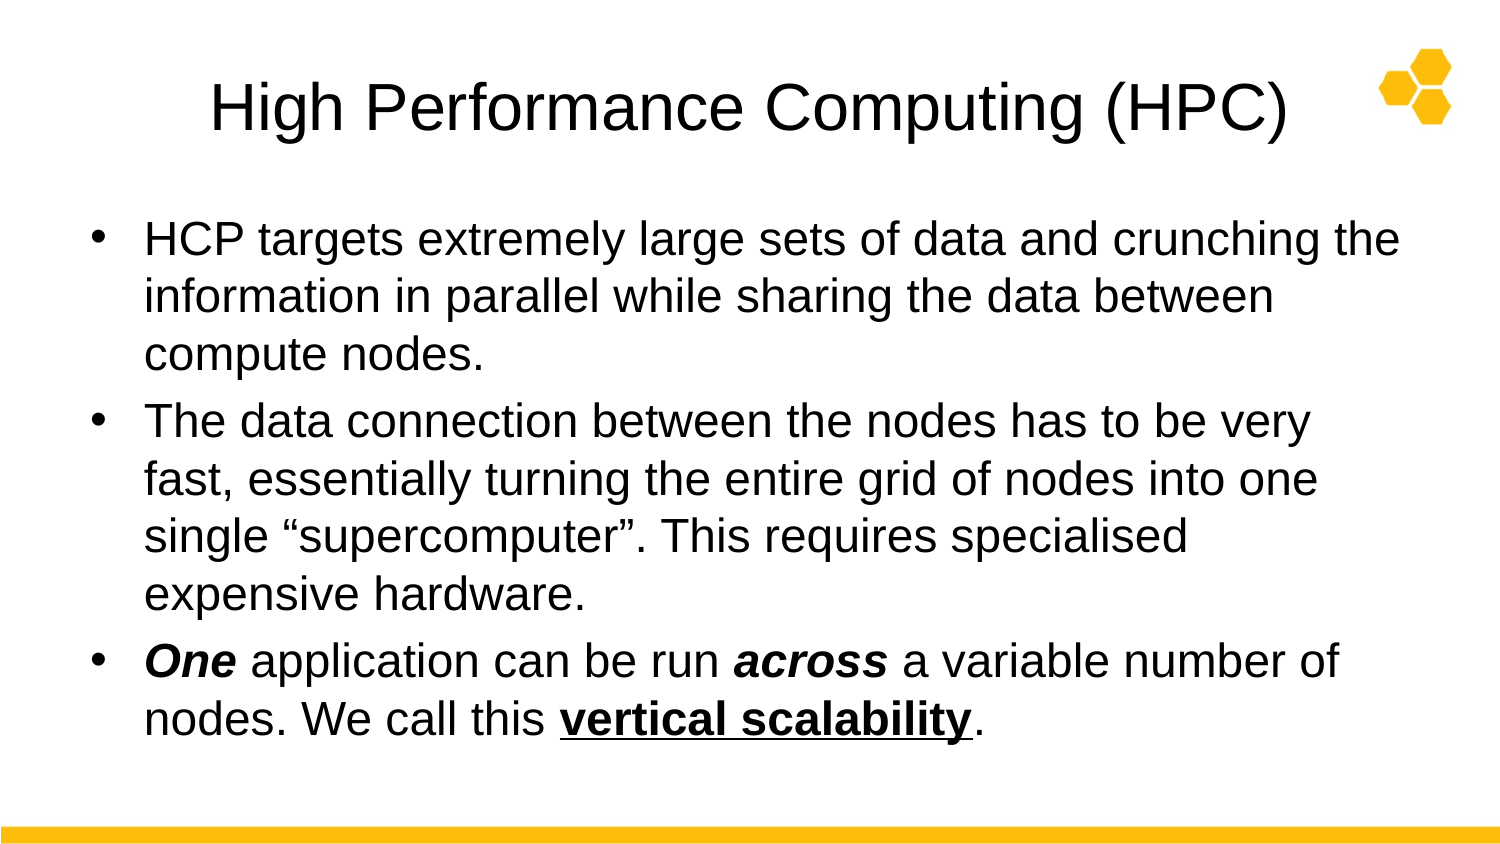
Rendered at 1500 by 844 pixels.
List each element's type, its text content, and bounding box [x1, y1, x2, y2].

picture [0, 0, 1500, 844]
title High Performance Computing (HPC) [75, 33, 1425, 175]
list HCP targets extremely large sets of data and crunching the information in parallel while sharing the data between compute nodes. The data connection between the nodes has to be very fast, essentially turning the entire grid of nodes into one single “supercomputer”. This requires specialised expensive hardware. One application can be run across a variable number of nodes. We call this vertical scalability. [75, 199, 1425, 754]
